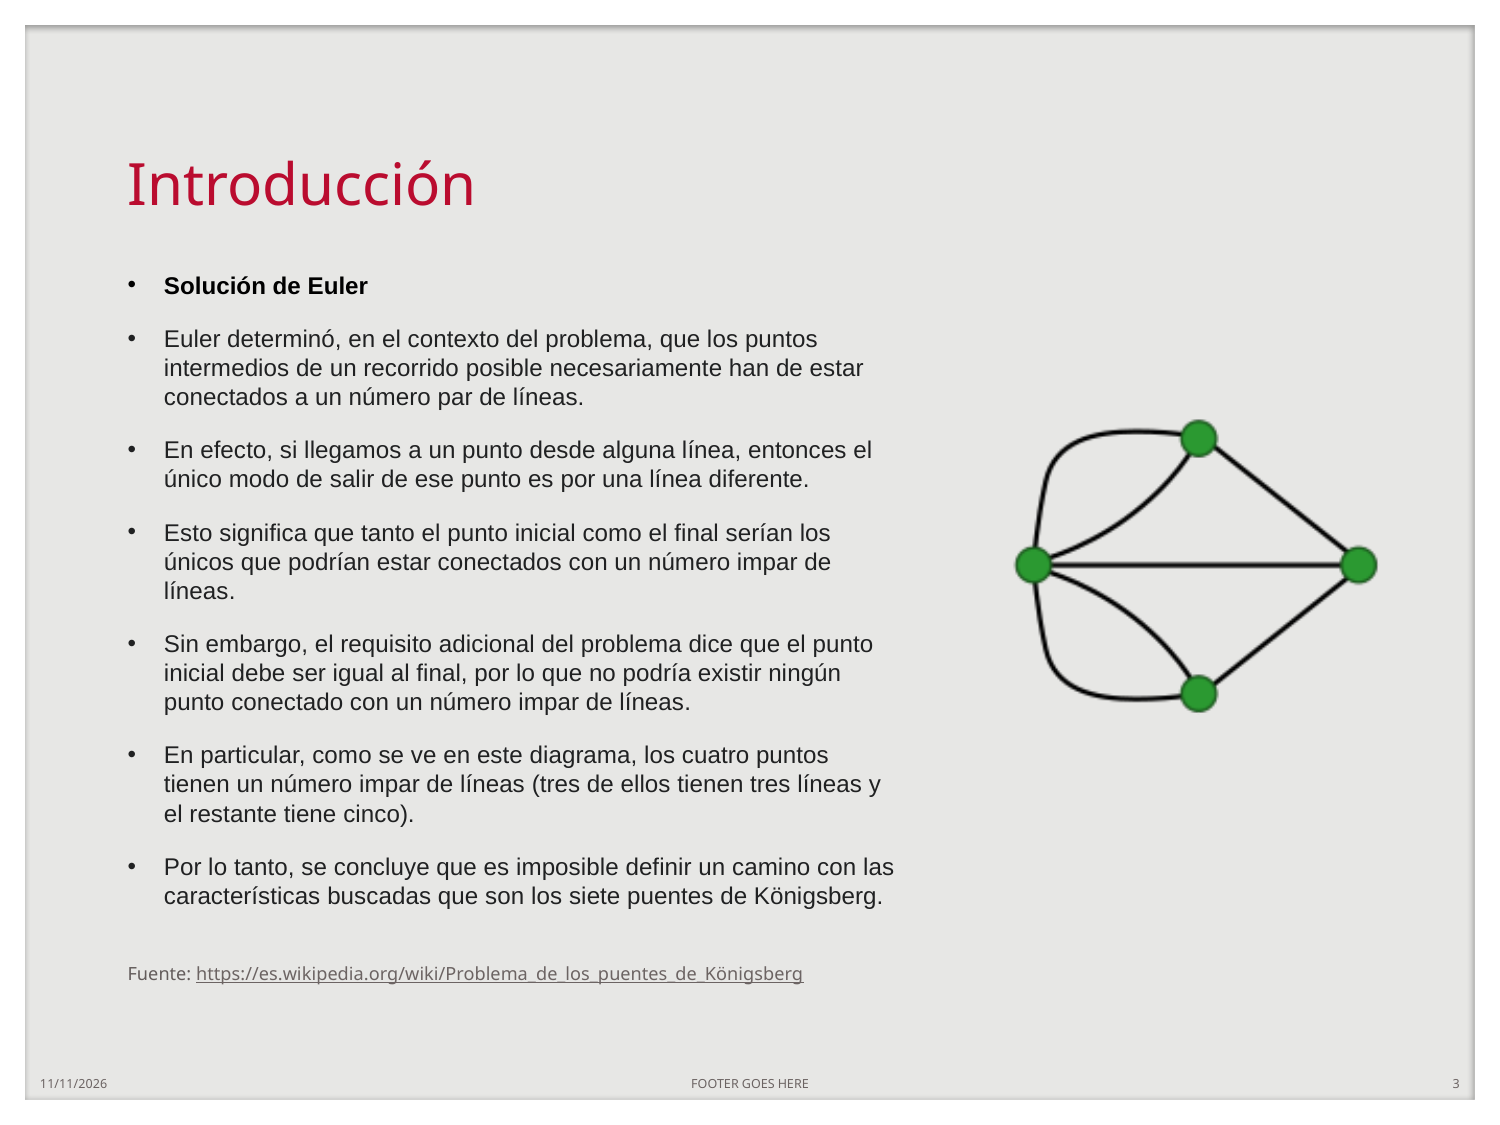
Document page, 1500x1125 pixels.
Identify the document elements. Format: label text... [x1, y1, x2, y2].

picture [1008, 414, 1384, 715]
slide_number 3 [1125, 1069, 1475, 1100]
title Introducción [112, 139, 1388, 225]
footer FOOTER GOES HERE [512, 1069, 988, 1100]
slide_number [24, 1069, 375, 1100]
list Solución de Euler Euler determinó, en el contexto del problema, que los puntos intermedios de un recorrido posible necesariamente han de estar conectados a un número par de líneas. En efecto, si llegamos a un punto desde alguna línea, entonces el único modo de salir de ese punto es por una línea diferente. Esto significa que tanto el punto inicial como el final serían los únicos que podrían estar conectados con un número impar de líneas. Sin embargo, el requisito adicional del problema dice que el punto inicial debe ser igual al final, por lo que no podría existir ningún punto conectado con un número impar de líneas. En particular, como se ve en este diagrama, los cuatro puntos tienen un número impar de líneas (tres de ellos tienen tres líneas y el restante tiene cinco). Por lo tanto, se concluye que es imposible definir un camino con las características buscadas que son los siete puentes de Königsberg. Fuente: https://es.wikipedia.org/wiki/Problema_de_los_puentes_de_Königsberg [112, 262, 913, 1013]
